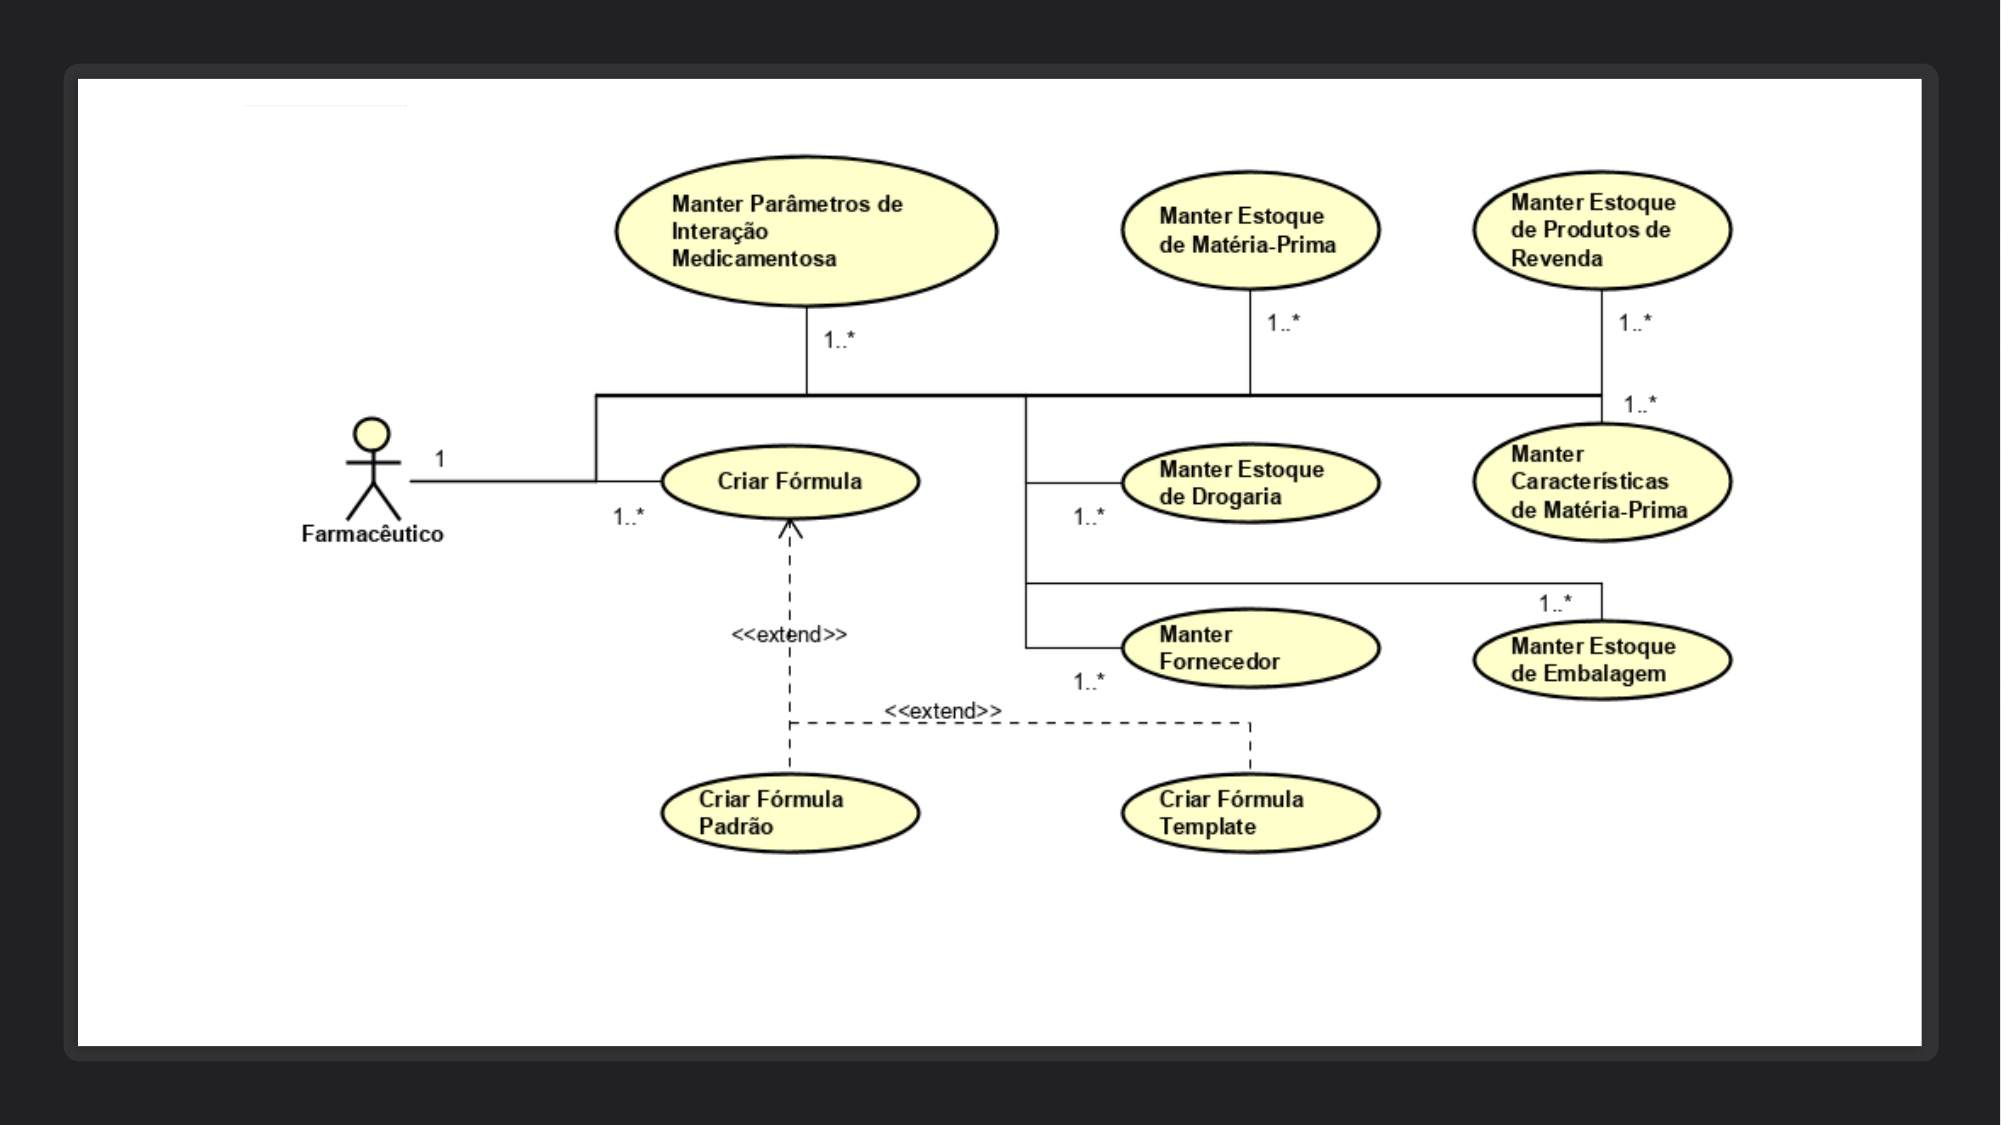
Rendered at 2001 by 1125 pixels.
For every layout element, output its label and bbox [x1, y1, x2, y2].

picture [244, 105, 1756, 1020]
text_box [78, 78, 1924, 1047]
text_box [0, 0, 2000, 1125]
